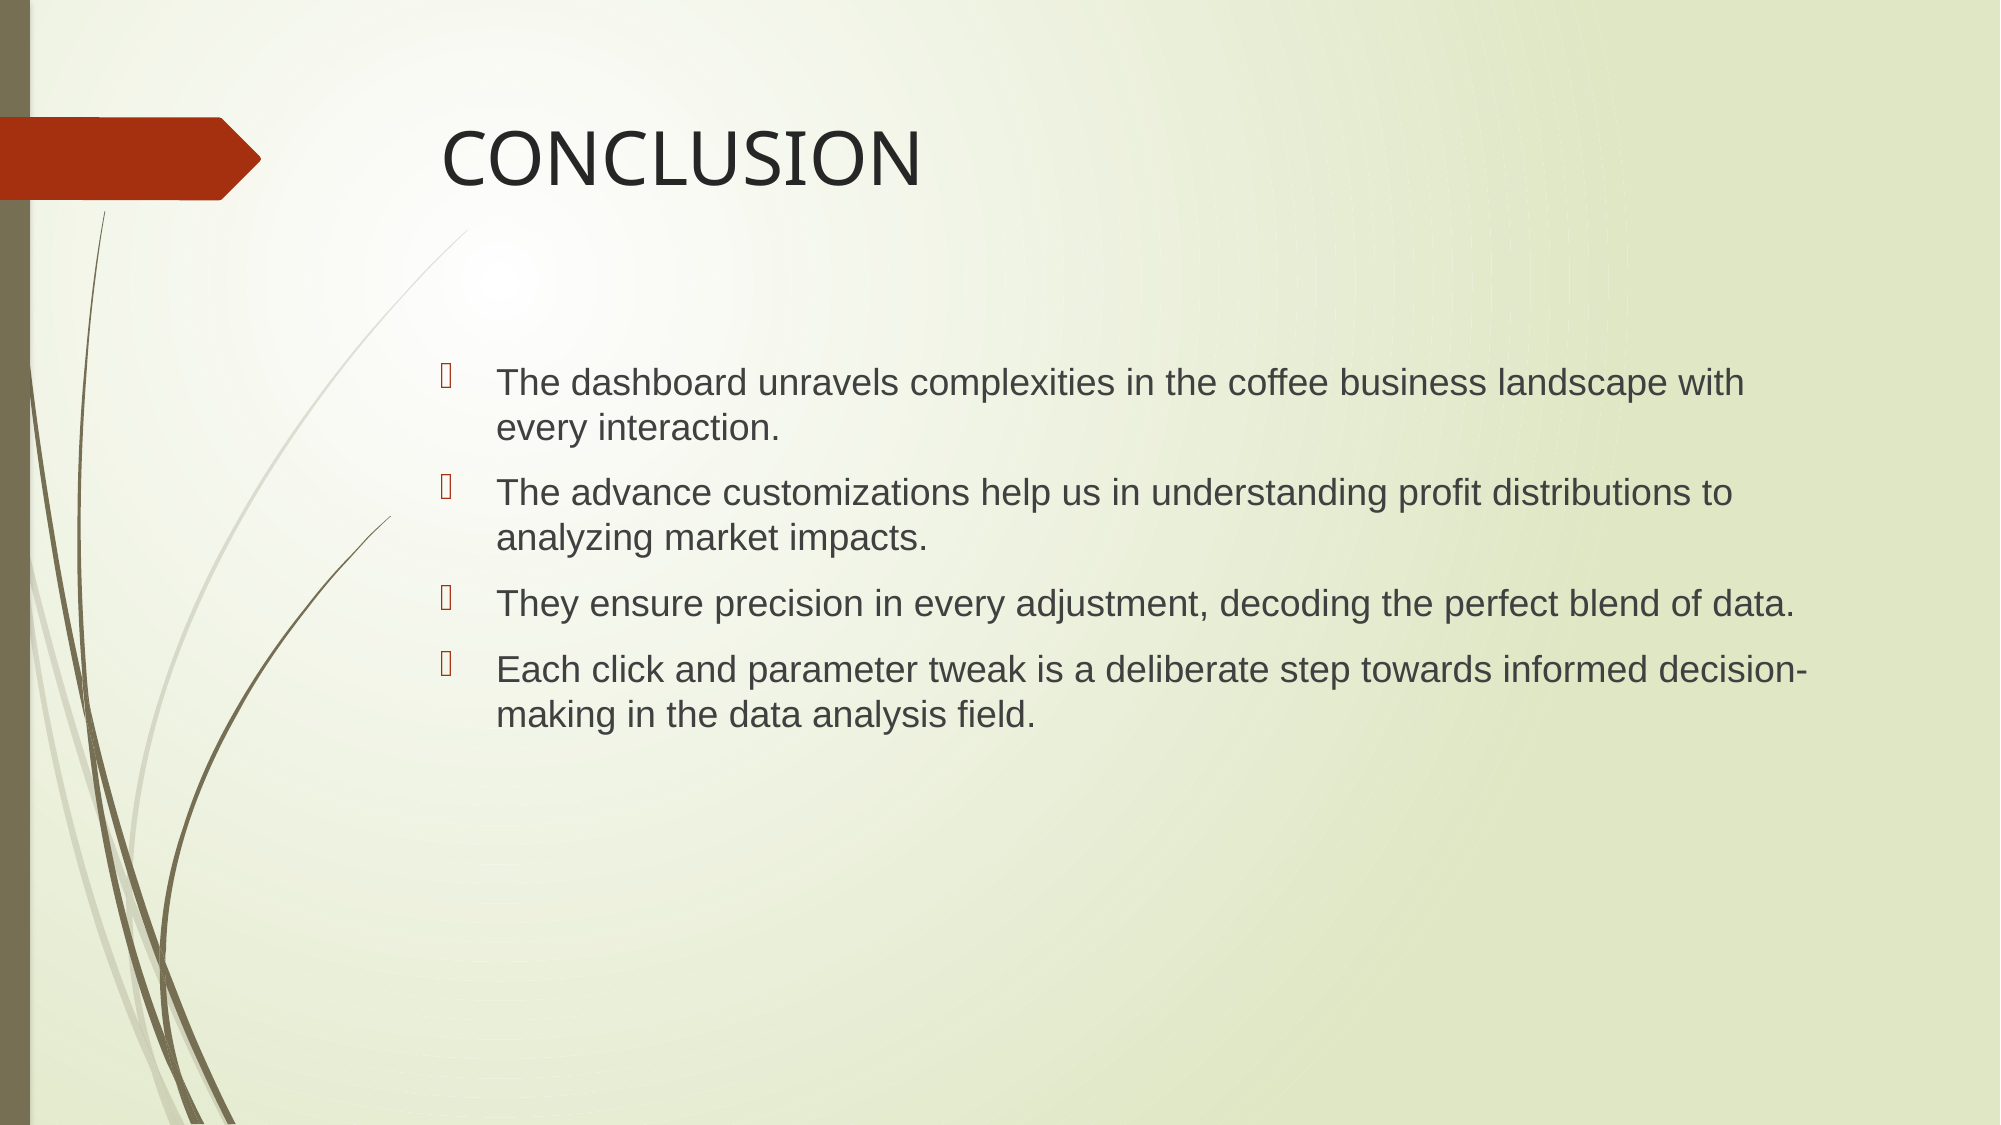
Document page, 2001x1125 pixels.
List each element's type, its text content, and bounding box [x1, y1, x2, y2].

title CONCLUSION [425, 102, 1888, 313]
list The dashboard unravels complexities in the coffee business landscape with every interaction. The advance customizations help us in understanding profit distributions to analyzing market impacts. They ensure precision in every adjustment, decoding the perfect blend of data. Each click and parameter tweak is a deliberate step towards informed decision-making in the data analysis field. [424, 350, 1888, 970]
